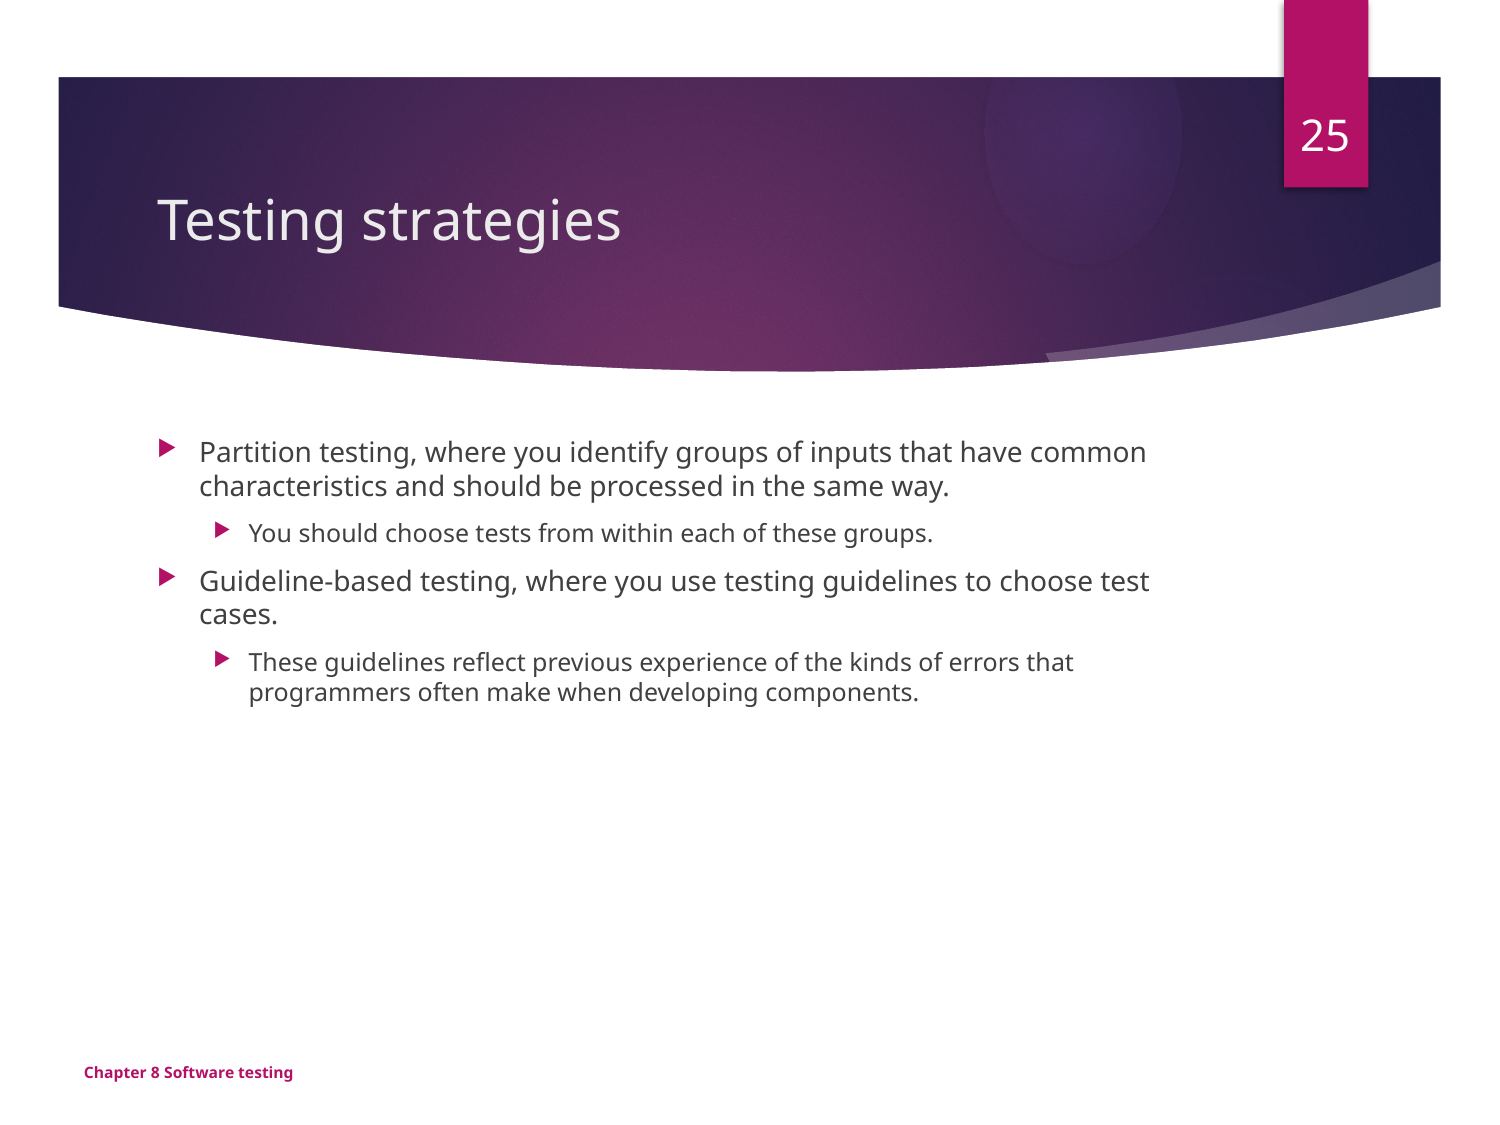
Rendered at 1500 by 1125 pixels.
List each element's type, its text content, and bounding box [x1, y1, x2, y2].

title Testing strategies [142, 159, 1220, 276]
list Partition testing, where you identify groups of inputs that have common characteristics and should be processed in the same way. You should choose tests from within each of these groups. Guideline-based testing, where you use testing guidelines to choose test cases. These guidelines reflect previous experience of the kinds of errors that programmers often make when developing components. [142, 427, 1228, 988]
slide_number 25 [1273, 48, 1377, 175]
footer Chapter 8 Software testing [69, 1048, 544, 1099]
